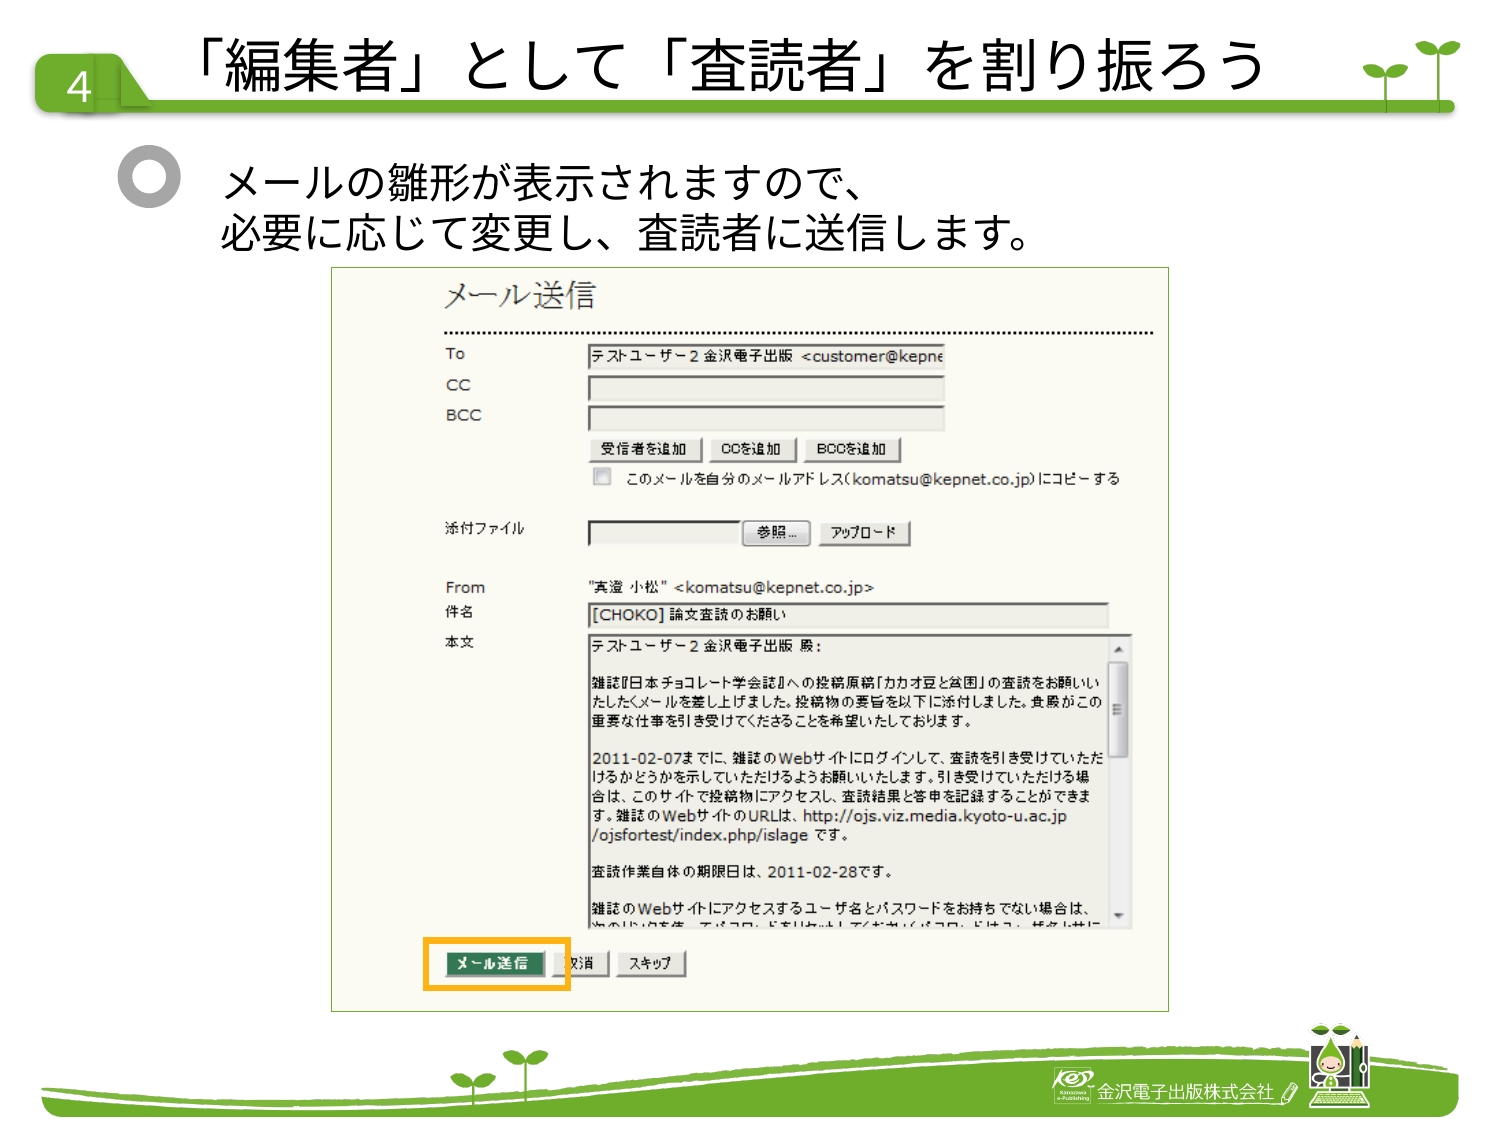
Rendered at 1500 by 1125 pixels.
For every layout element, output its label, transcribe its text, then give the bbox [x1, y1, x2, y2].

text_box ４ [44, 53, 116, 118]
text_box [122, 150, 176, 203]
title 「編集者」として「査読者」を割り振ろう [151, 6, 1339, 107]
text_box メールの雛形が表示されますので、 必要に応じて変更し、査読者に送信します。 [205, 149, 1381, 225]
picture [41, 266, 1459, 1117]
picture [1362, 41, 1461, 113]
